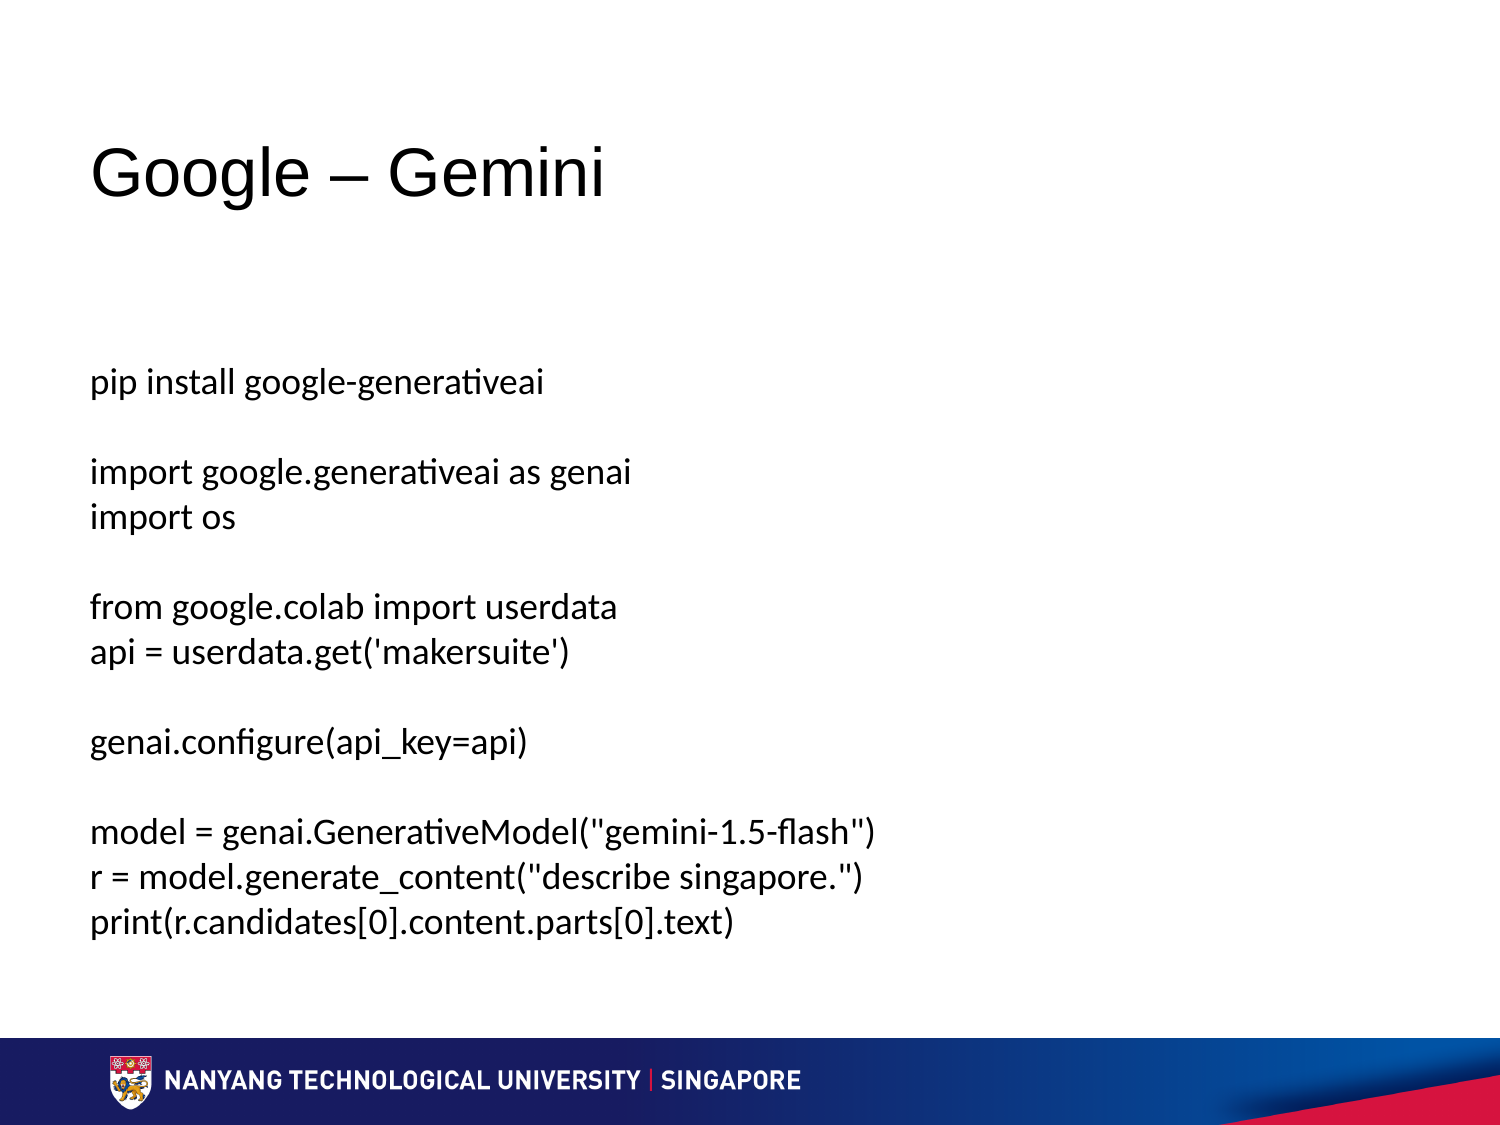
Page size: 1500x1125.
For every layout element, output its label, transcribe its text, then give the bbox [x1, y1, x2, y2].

title Google – Gemini [75, 75, 1425, 263]
picture [0, 1038, 1500, 1125]
text_box pip install google-generativeai import google.generativeai as genai import os from google.colab import userdata api = userdata.get('makersuite') genai.configure(api_key=api) model = genai.GenerativeModel("gemini-1.5-flash") r = model.generate_content("describe singapore.") print(r.candidates[0].content.parts[0].text) [74, 349, 1350, 950]
